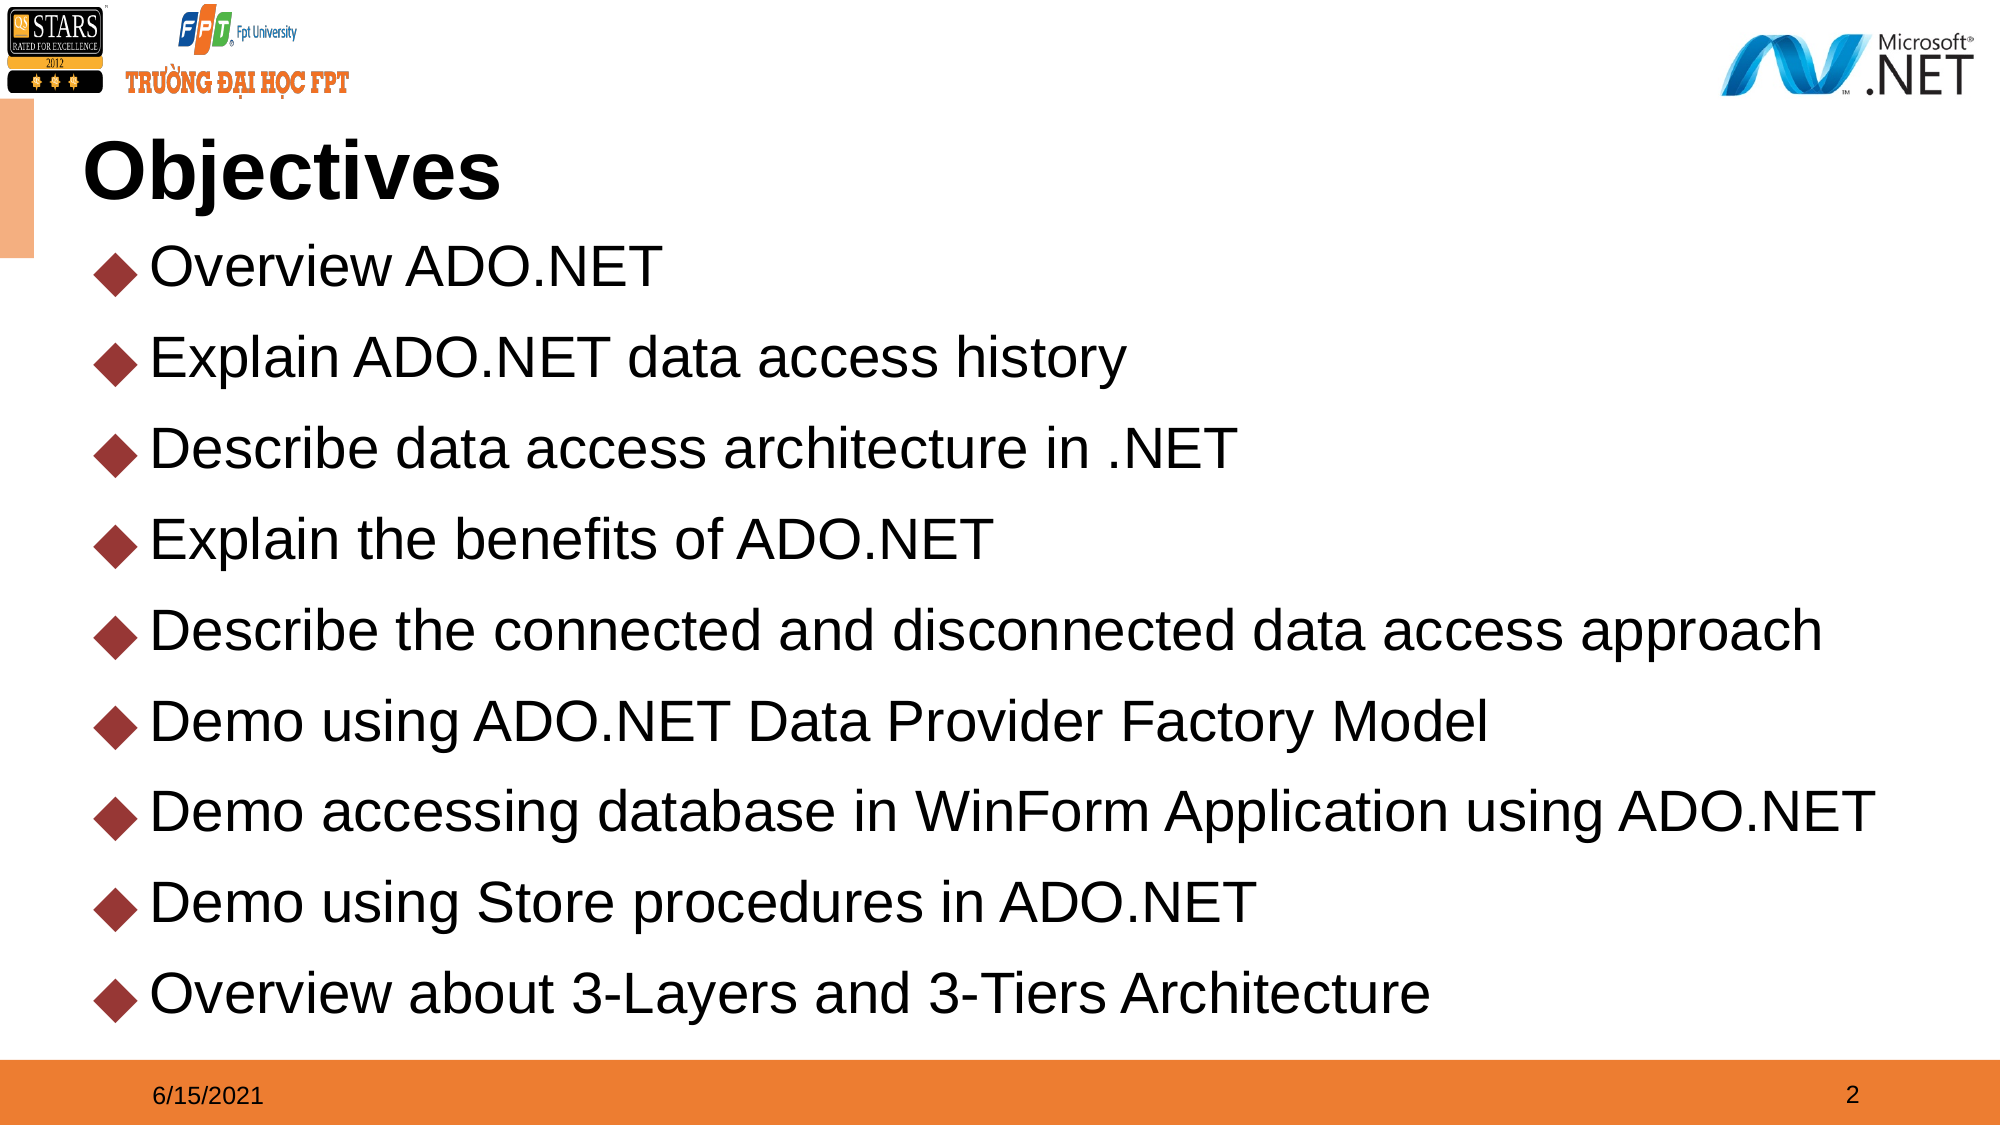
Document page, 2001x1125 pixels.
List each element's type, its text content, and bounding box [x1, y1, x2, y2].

slide_number ‹#› [1424, 1063, 1875, 1123]
title Objectives [67, 110, 1841, 234]
picture [7, 4, 349, 99]
list Overview ADO.NET Explain ADO.NET data access history Describe data access architecture in .NET Explain the benefits of ADO.NET Describe the connected and disconnected data access approach Demo using ADO.NET Data Provider Factory Model Demo accessing database in WinForm Application using ADO.NET Demo using Store procedures in ADO.NET Overview about 3-Layers and 3-Tiers Architecture [78, 220, 1933, 1043]
picture [1685, 0, 2001, 129]
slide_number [137, 1064, 588, 1124]
